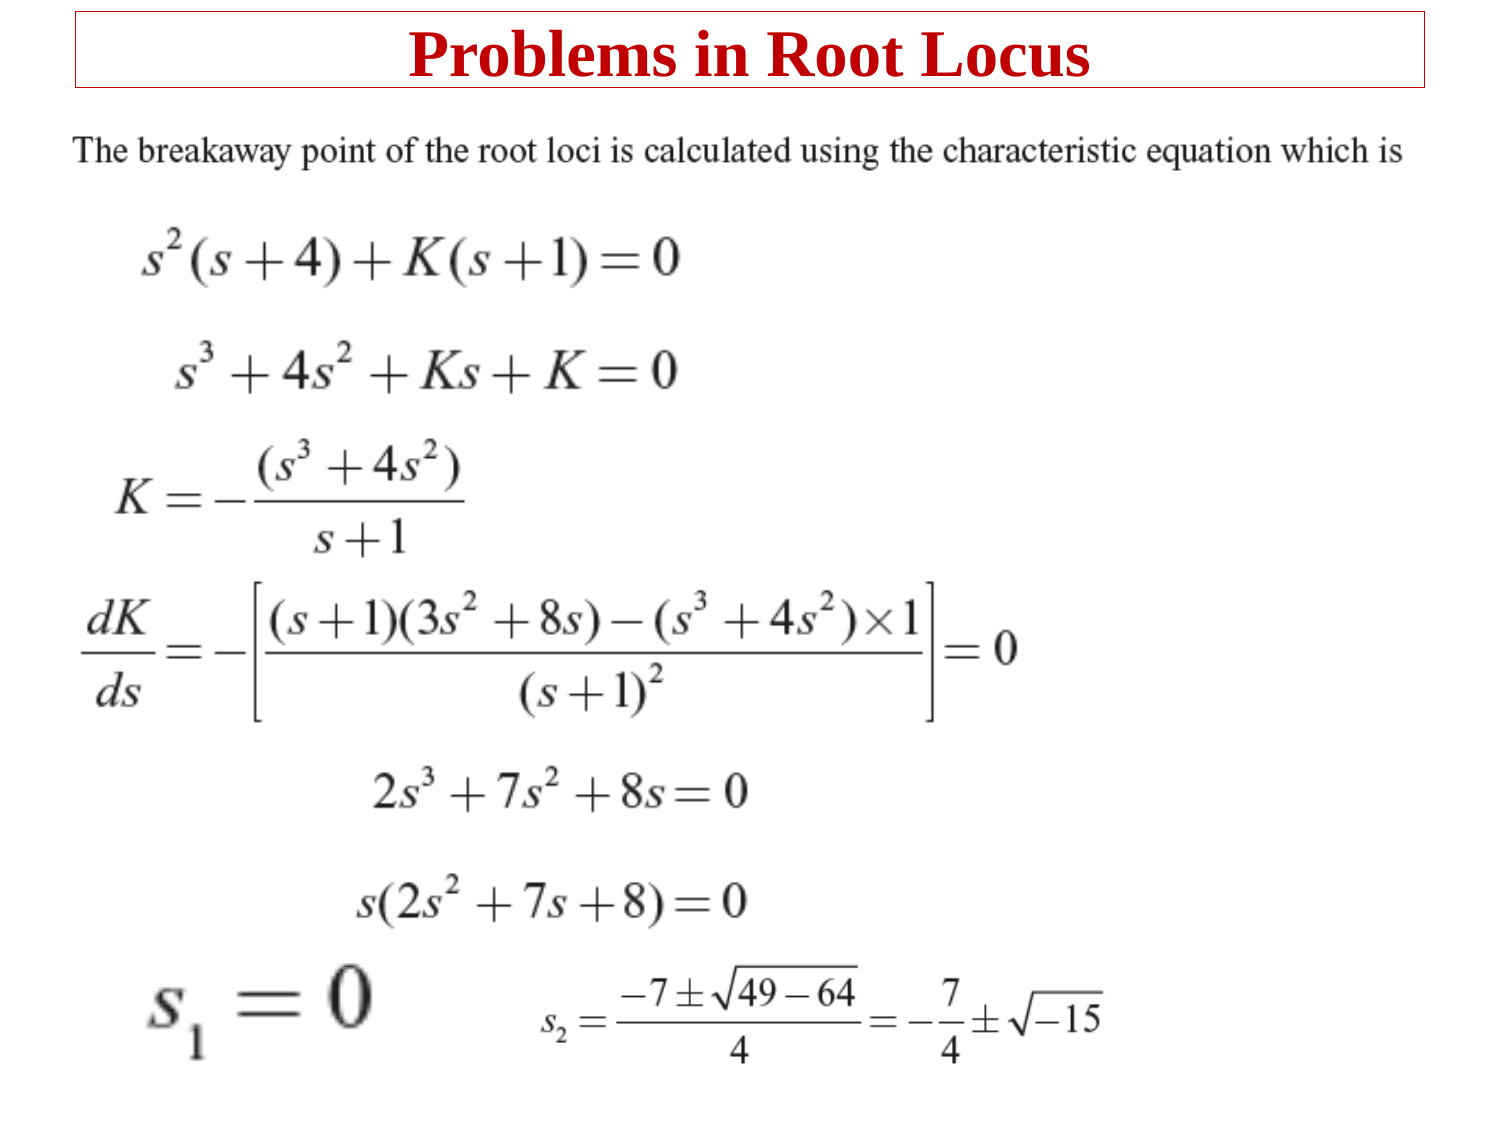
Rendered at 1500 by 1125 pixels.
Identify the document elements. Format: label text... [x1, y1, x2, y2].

picture [74, 424, 1024, 938]
picture [512, 949, 1126, 1084]
title Problems in Root Locus [75, 11, 1425, 88]
picture [124, 199, 701, 416]
picture [62, 124, 1429, 182]
picture [124, 962, 388, 1073]
